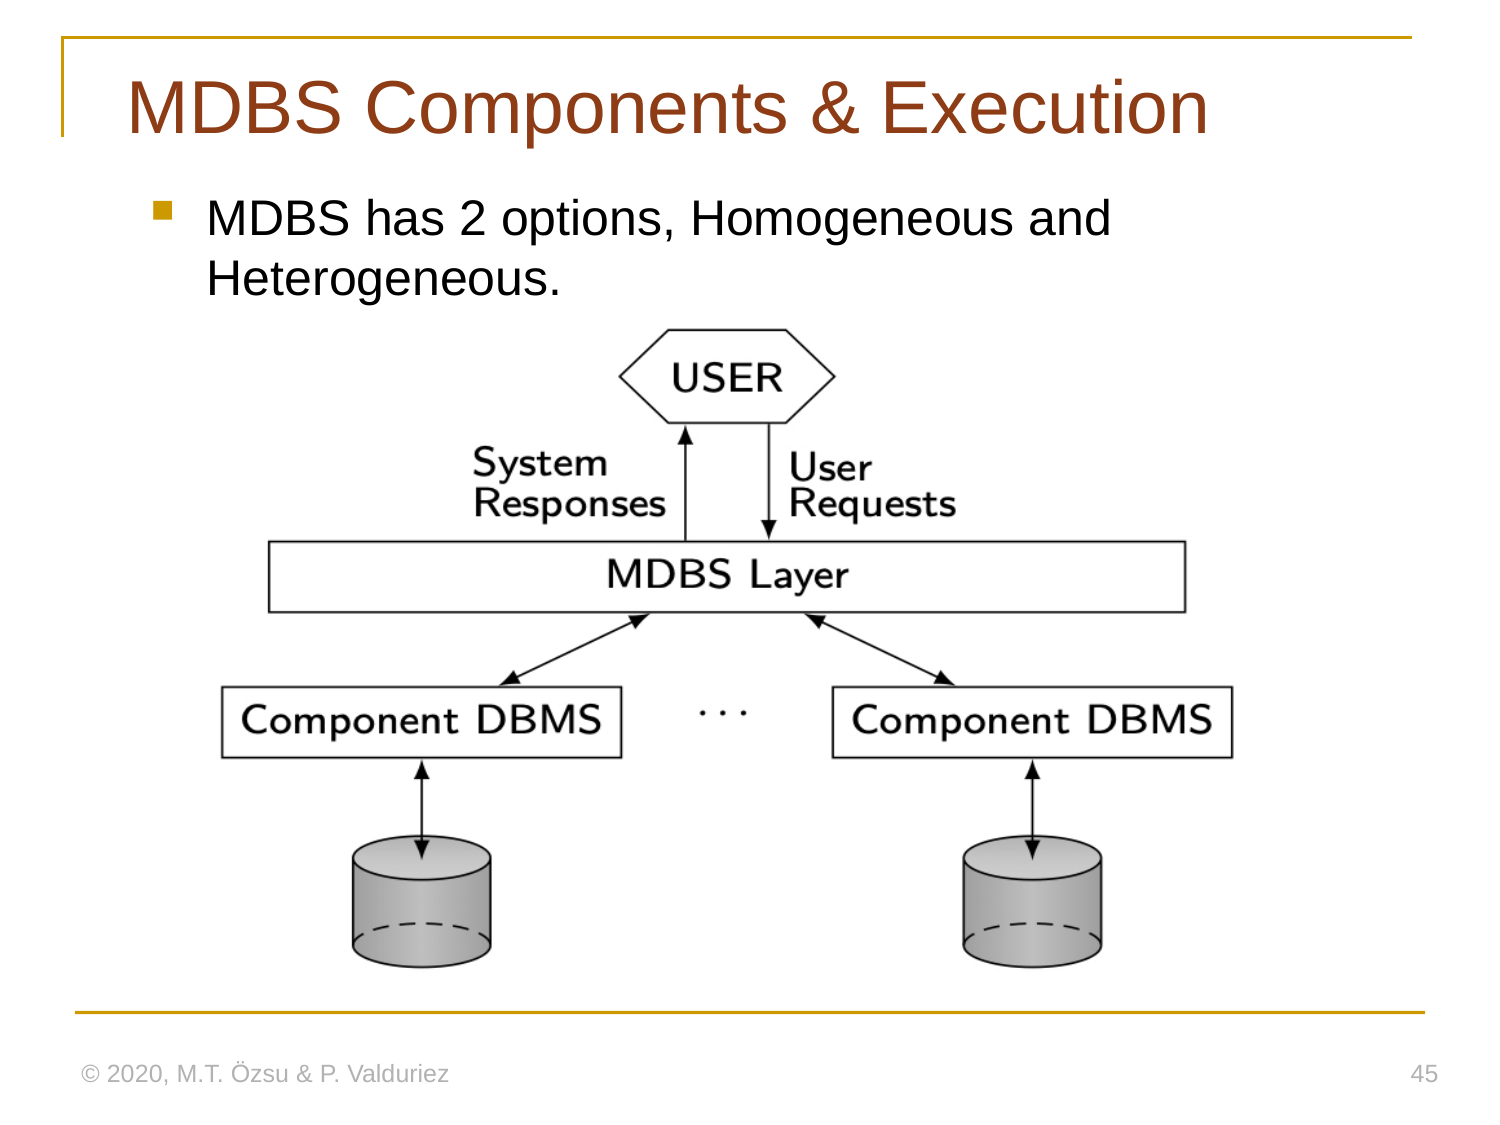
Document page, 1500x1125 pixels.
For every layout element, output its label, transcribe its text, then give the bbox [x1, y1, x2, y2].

title MDBS Components & Execution [111, 50, 1482, 238]
slide_number 45 [1116, 1042, 1454, 1103]
picture [206, 314, 1267, 1000]
text_box MDBS has 2 options, Homogeneous and Heterogeneous. [135, 177, 1436, 384]
footer © 2020, M.T. Özsu & P. Valduriez [66, 1042, 573, 1103]
